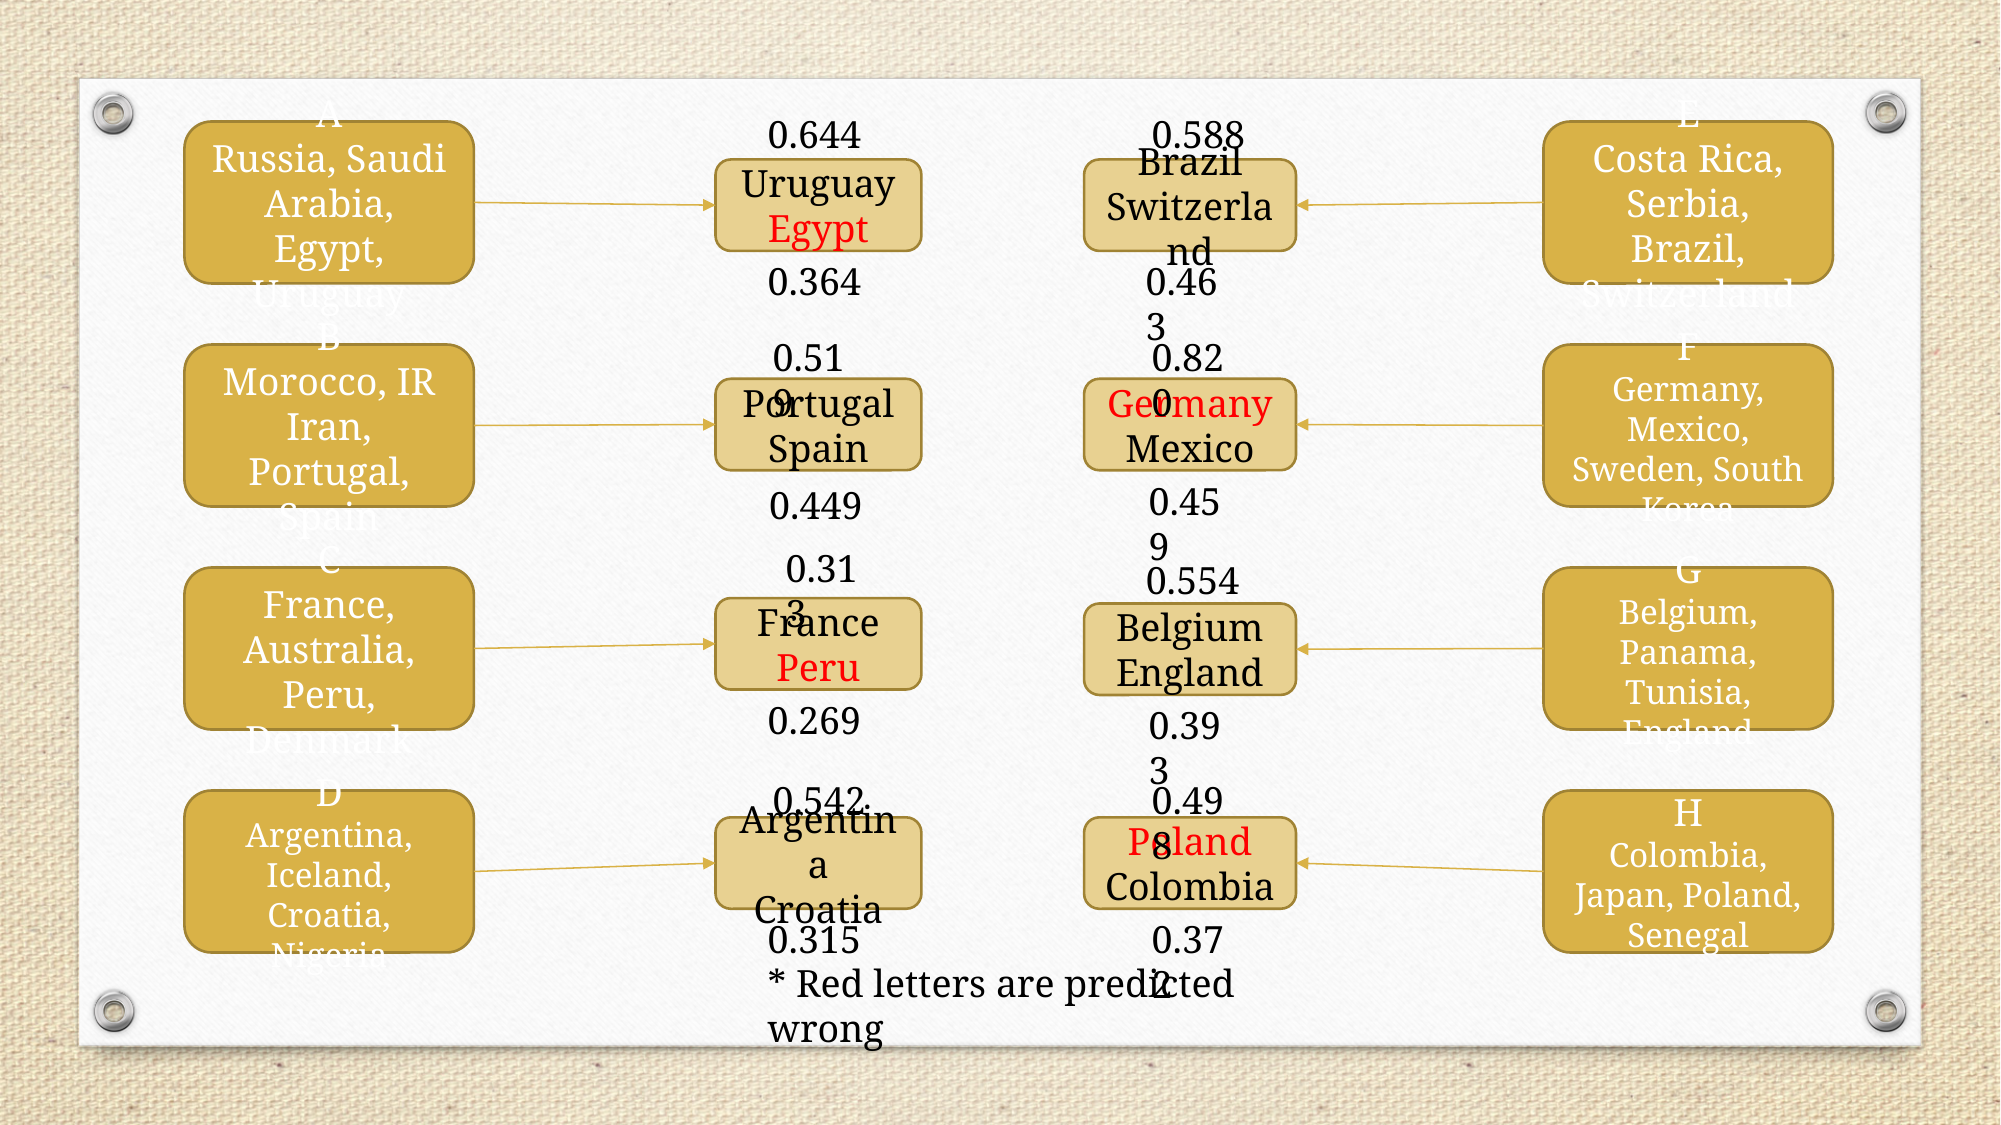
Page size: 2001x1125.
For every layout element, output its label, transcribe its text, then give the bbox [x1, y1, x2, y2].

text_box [1295, 862, 1544, 872]
text_box Belgium England [1082, 602, 1298, 697]
picture [0, 0, 2001, 1125]
text_box 0.820 [1136, 326, 1256, 432]
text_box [473, 862, 716, 872]
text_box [1295, 202, 1544, 206]
text_box Poland Colombia [1082, 816, 1298, 911]
text_box 0.269 [753, 689, 880, 750]
text_box 0.588 [1136, 103, 1274, 164]
text_box 0.459 [1133, 470, 1251, 549]
text_box 0.372 [1136, 908, 1251, 1014]
text_box 0.393 [1133, 694, 1251, 800]
text_box Brazil Switzerland [1082, 158, 1298, 253]
text_box 0.644 [753, 103, 902, 164]
text_box 0.364 [753, 250, 887, 311]
text_box C France, Australia, Peru, Denmark [183, 566, 476, 731]
text_box D Argentina, Iceland, Croatia, Nigeria [183, 789, 476, 954]
text_box E Costa Rica, Serbia, Brazil, Switzerland [1542, 120, 1835, 285]
text_box Argentina Croatia [714, 816, 923, 911]
text_box 0.554 [1131, 549, 1274, 610]
text_box 0.449 [754, 475, 902, 535]
text_box 0.463 [1130, 250, 1251, 356]
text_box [473, 202, 716, 206]
text_box 0.315 [753, 908, 887, 969]
text_box 0.498 [1136, 769, 1251, 875]
text_box 0.313 [770, 537, 887, 643]
text_box France Peru [714, 596, 923, 691]
text_box F Germany, Mexico, Sweden, South Korea [1542, 343, 1835, 508]
text_box A Russia, Saudi Arabia, Egypt, Uruguay [183, 120, 476, 285]
text_box Germany Mexico [1082, 377, 1298, 472]
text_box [473, 643, 716, 649]
text_box B Morocco, IR Iran, Portugal, Spain [183, 343, 476, 508]
text_box * Red letters are predicted wrong [752, 952, 1274, 1058]
text_box G Belgium, Panama, Tunisia, England [1542, 566, 1835, 731]
text_box Uruguay Egypt [714, 158, 923, 253]
text_box H Colombia, Japan, Poland, Senegal [1542, 789, 1835, 954]
text_box Portugal Spain [714, 377, 923, 472]
text_box 0.519 [757, 326, 880, 432]
text_box 0.542 [757, 769, 894, 830]
